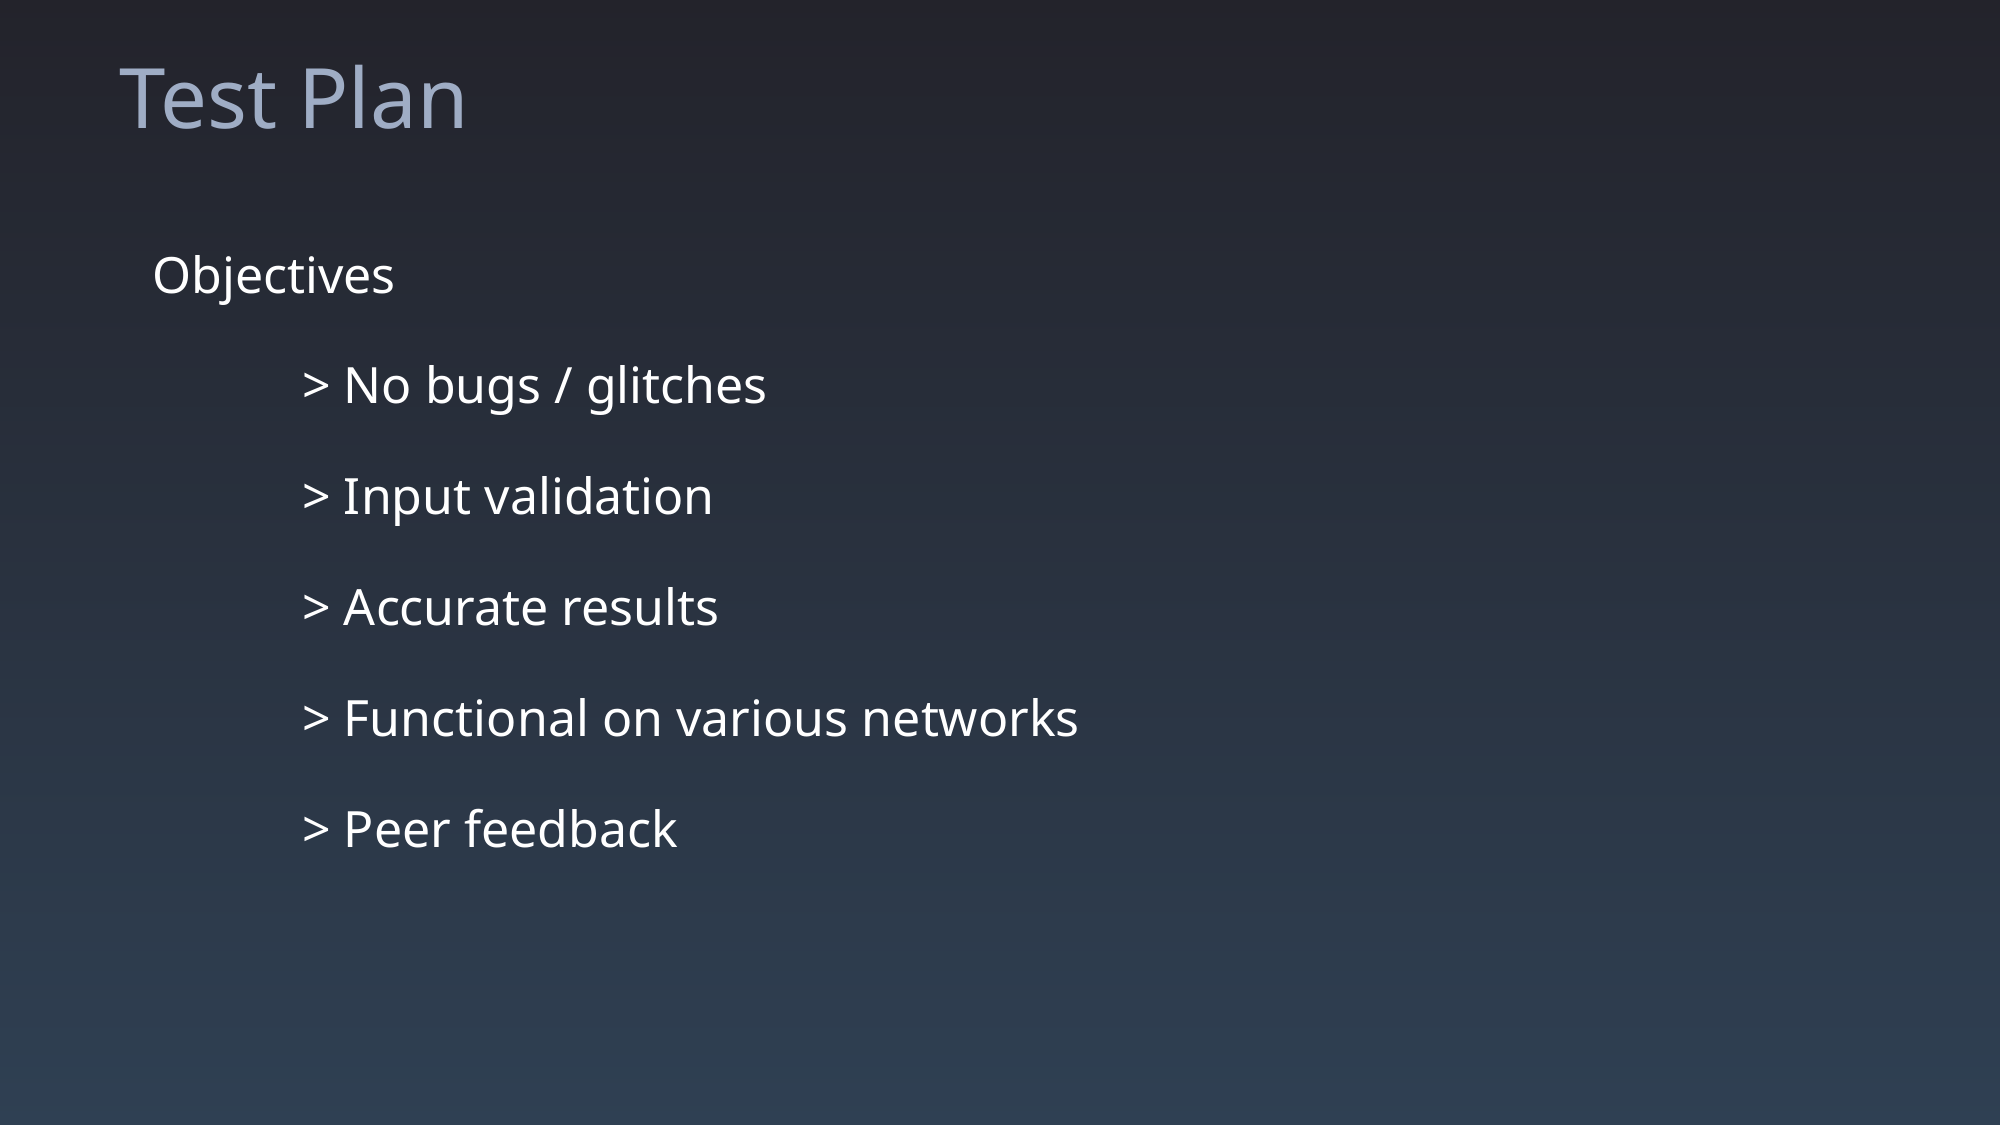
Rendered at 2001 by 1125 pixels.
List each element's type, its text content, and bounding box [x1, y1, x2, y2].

title Test Plan [104, 26, 1896, 177]
list Objectives > No bugs / glitches > Input validation > Accurate results > Functional on various networks > Peer feedback [137, 205, 1863, 920]
